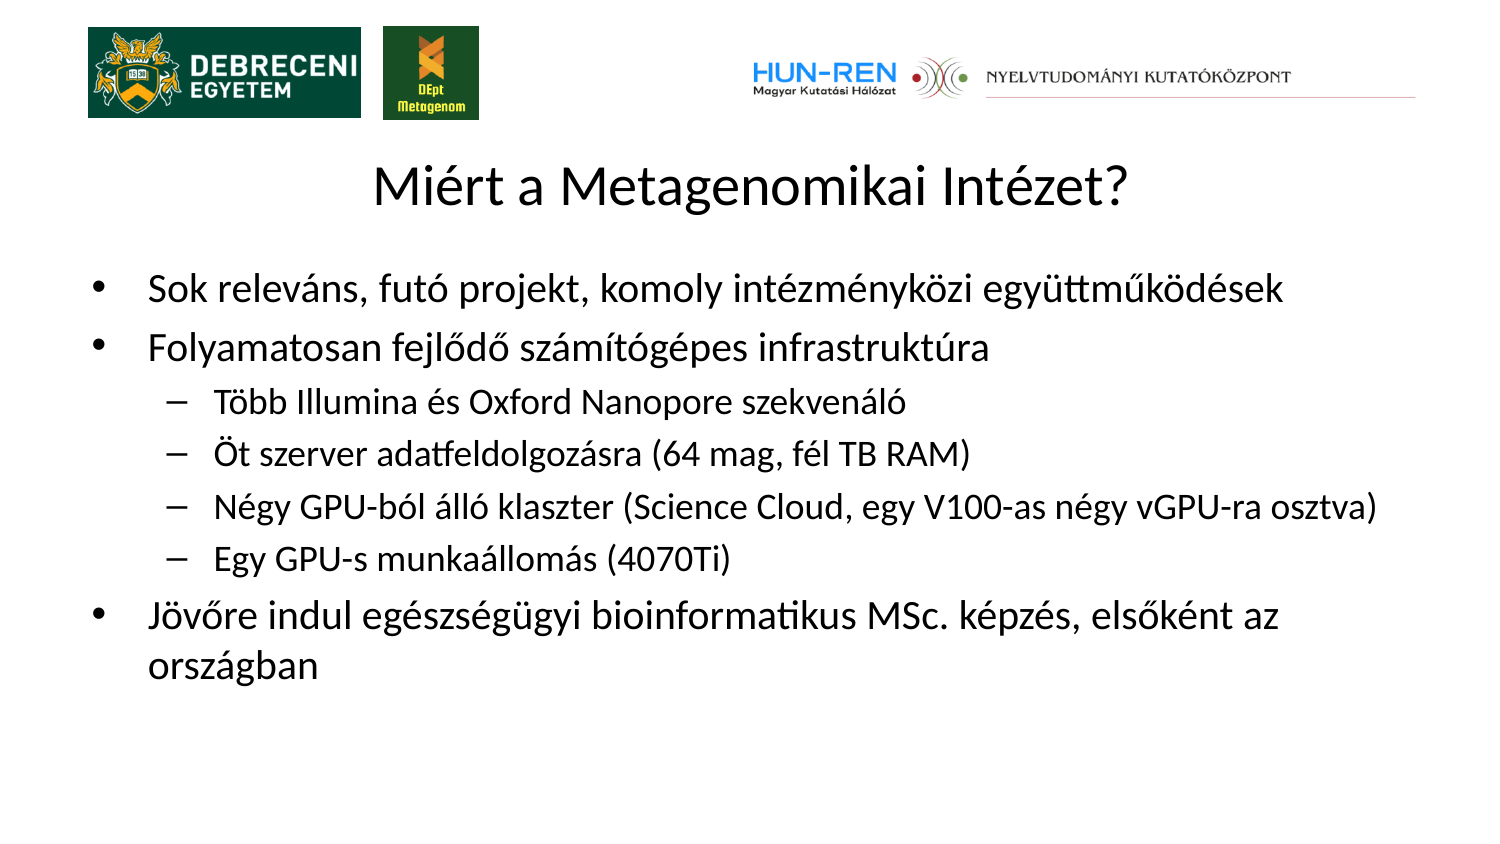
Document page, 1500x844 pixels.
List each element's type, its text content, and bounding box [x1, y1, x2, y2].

title Miért a Metagenomikai Intézet? [76, 111, 1427, 253]
list Sok releváns, futó projekt, komoly intézményközi együttműködések Folyamatosan fejlődő számítógépes infrastruktúra Több Illumina és Oxford Nanopore szekvenáló Öt szerver adatfeldolgozásra (64 mag, fél TB RAM) Négy GPU-ból álló klaszter (Science Cloud, egy V100-as négy vGPU-ra osztva) Egy GPU-s munkaállomás (4070Ti) Jövőre indul egészségügyi bioinformatikus MSc. képzés, elsőként az országban [76, 253, 1427, 811]
picture [88, 27, 361, 119]
picture [753, 27, 1460, 132]
picture [383, 25, 479, 121]
